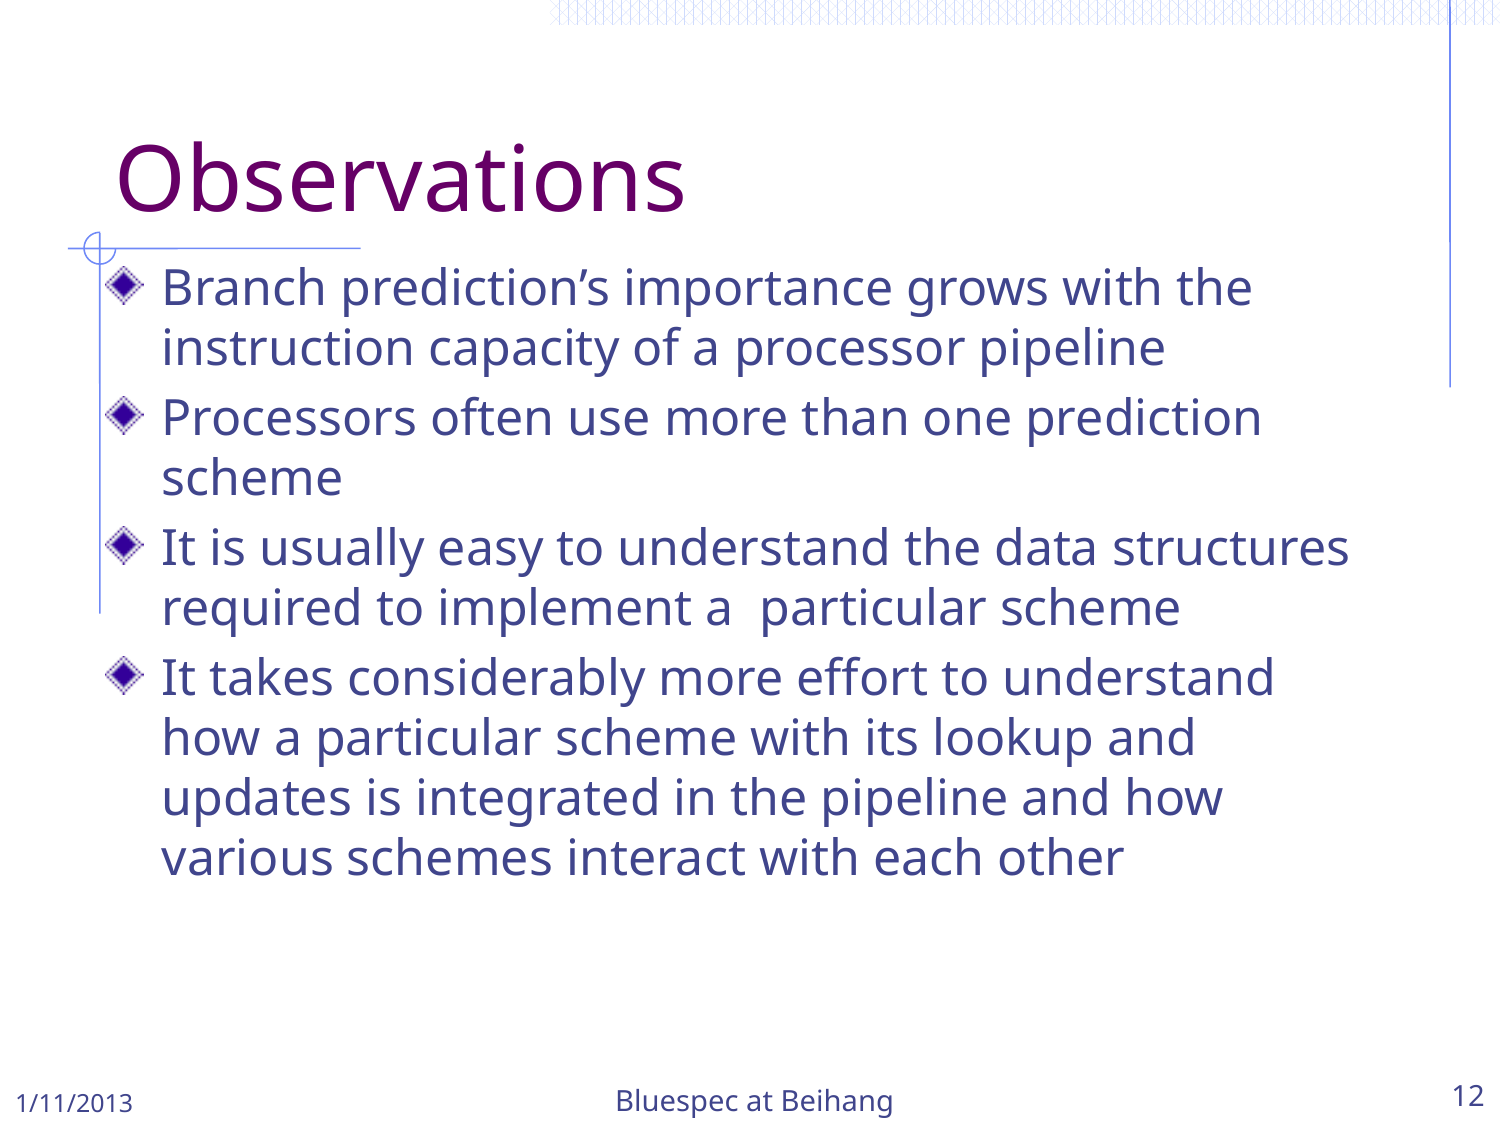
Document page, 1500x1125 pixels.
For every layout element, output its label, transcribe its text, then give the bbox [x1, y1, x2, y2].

footer Bluespec at Beihang [508, 1049, 1002, 1125]
title Observations [99, 49, 1376, 238]
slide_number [0, 1049, 313, 1125]
list Branch prediction’s importance grows with the instruction capacity of a processor pipeline Processors often use more than one prediction scheme It is usually easy to understand the data structures required to implement a particular scheme It takes considerably more effort to understand how a particular scheme with its lookup and updates is integrated in the pipeline and how various schemes interact with each other [90, 247, 1401, 1033]
slide_number 12 [1187, 1049, 1500, 1125]
picture [105, 656, 144, 695]
picture [105, 396, 144, 435]
picture [105, 526, 144, 565]
picture [105, 266, 144, 305]
